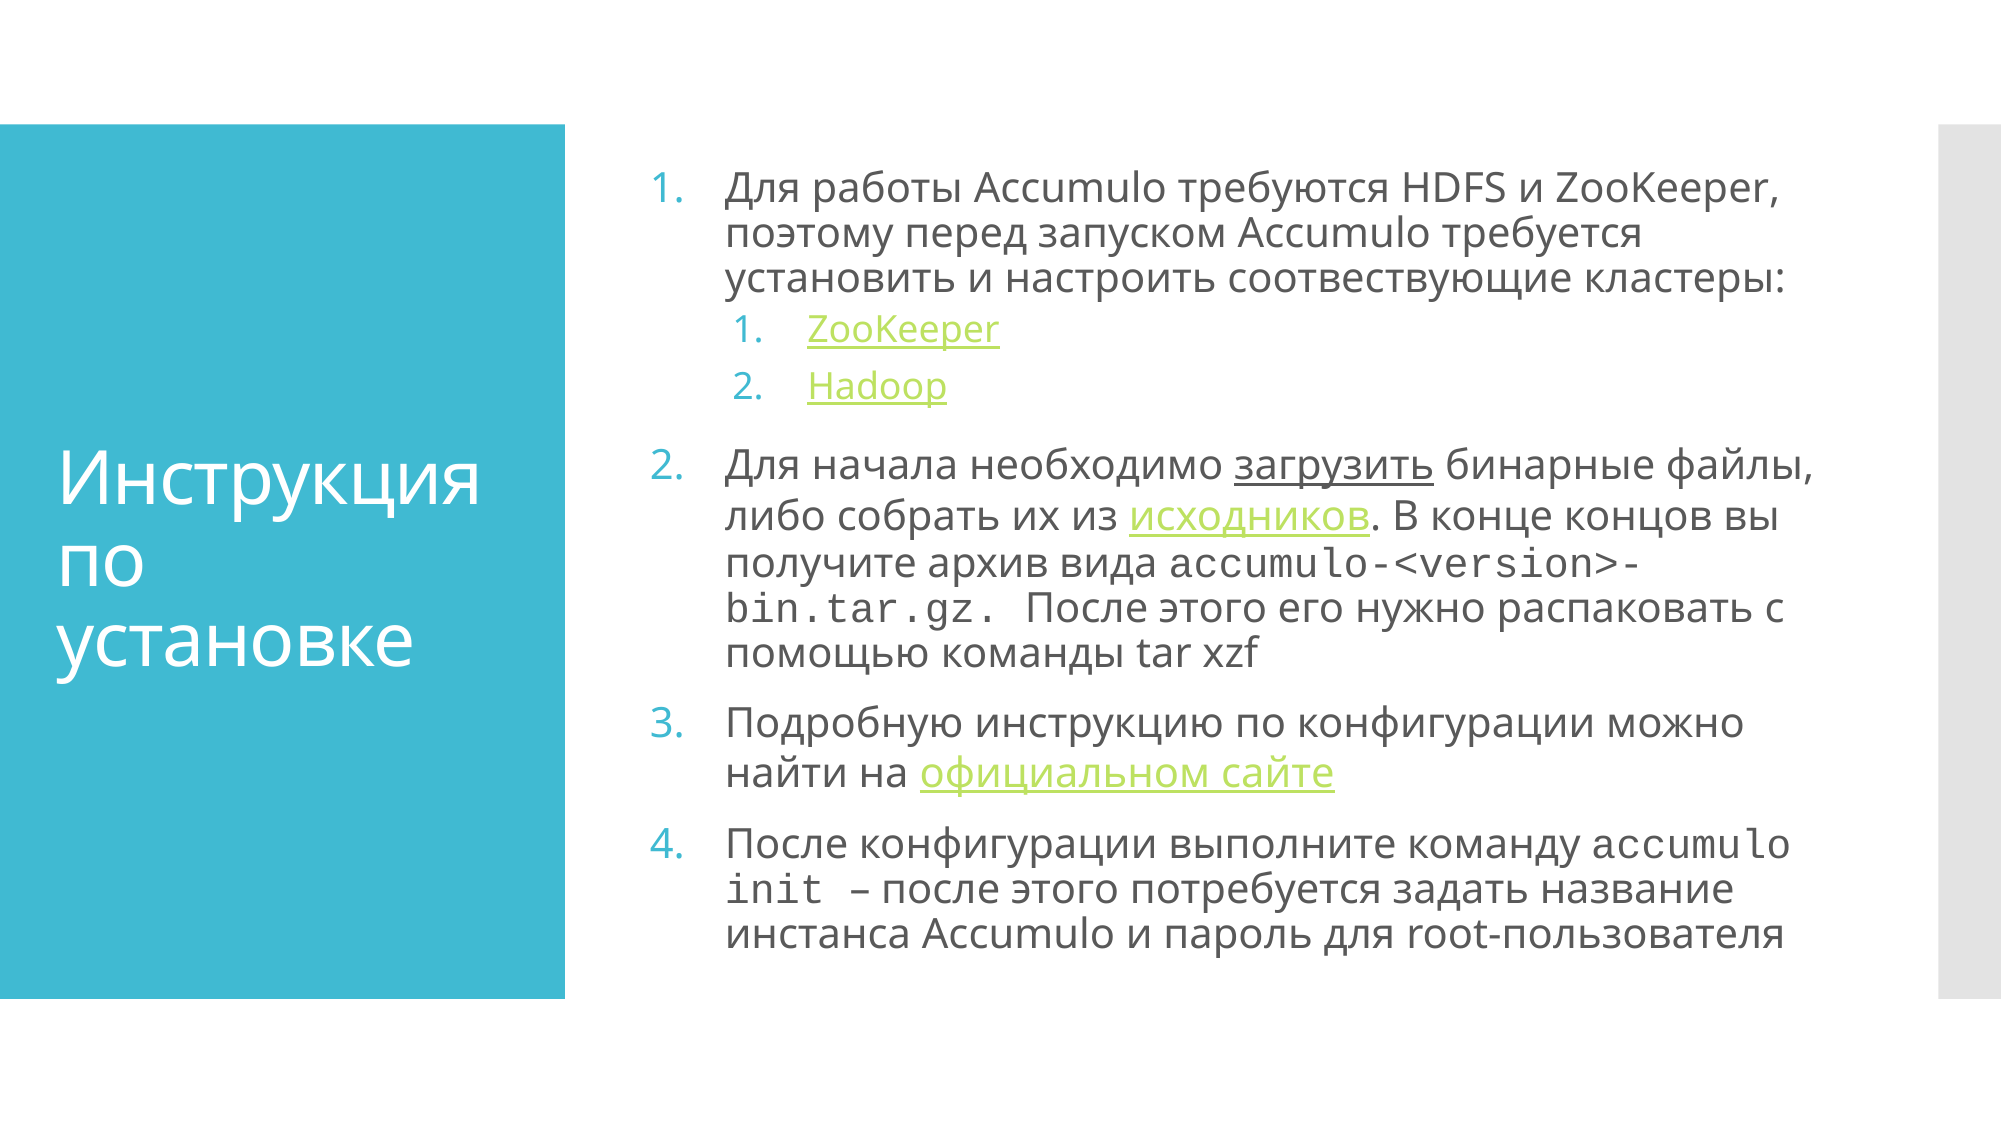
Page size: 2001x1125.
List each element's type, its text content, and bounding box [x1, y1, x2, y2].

title Инструкция по установке [41, 184, 525, 940]
list Для работы Accumulo требуются HDFS и ZooKeeper, поэтому перед запуском Accumulo требуется установить и настроить соотвествующие кластеры: ZooKeeper Hadoop Для начала необходимо загрузить бинарные файлы, либо собрать их из исходников. В конце концов вы получите архив вида accumulo-<version>-bin.tar.gz. После этого его нужно распаковать с помощью команды tar xzf Подробную инструкцию по конфигурации можно найти на официальном сайте После конфигурации выполните команду accumulo init – после этого потребуется задать название инстанса Accumulo и пароль для root-пользователя [634, 141, 1835, 982]
